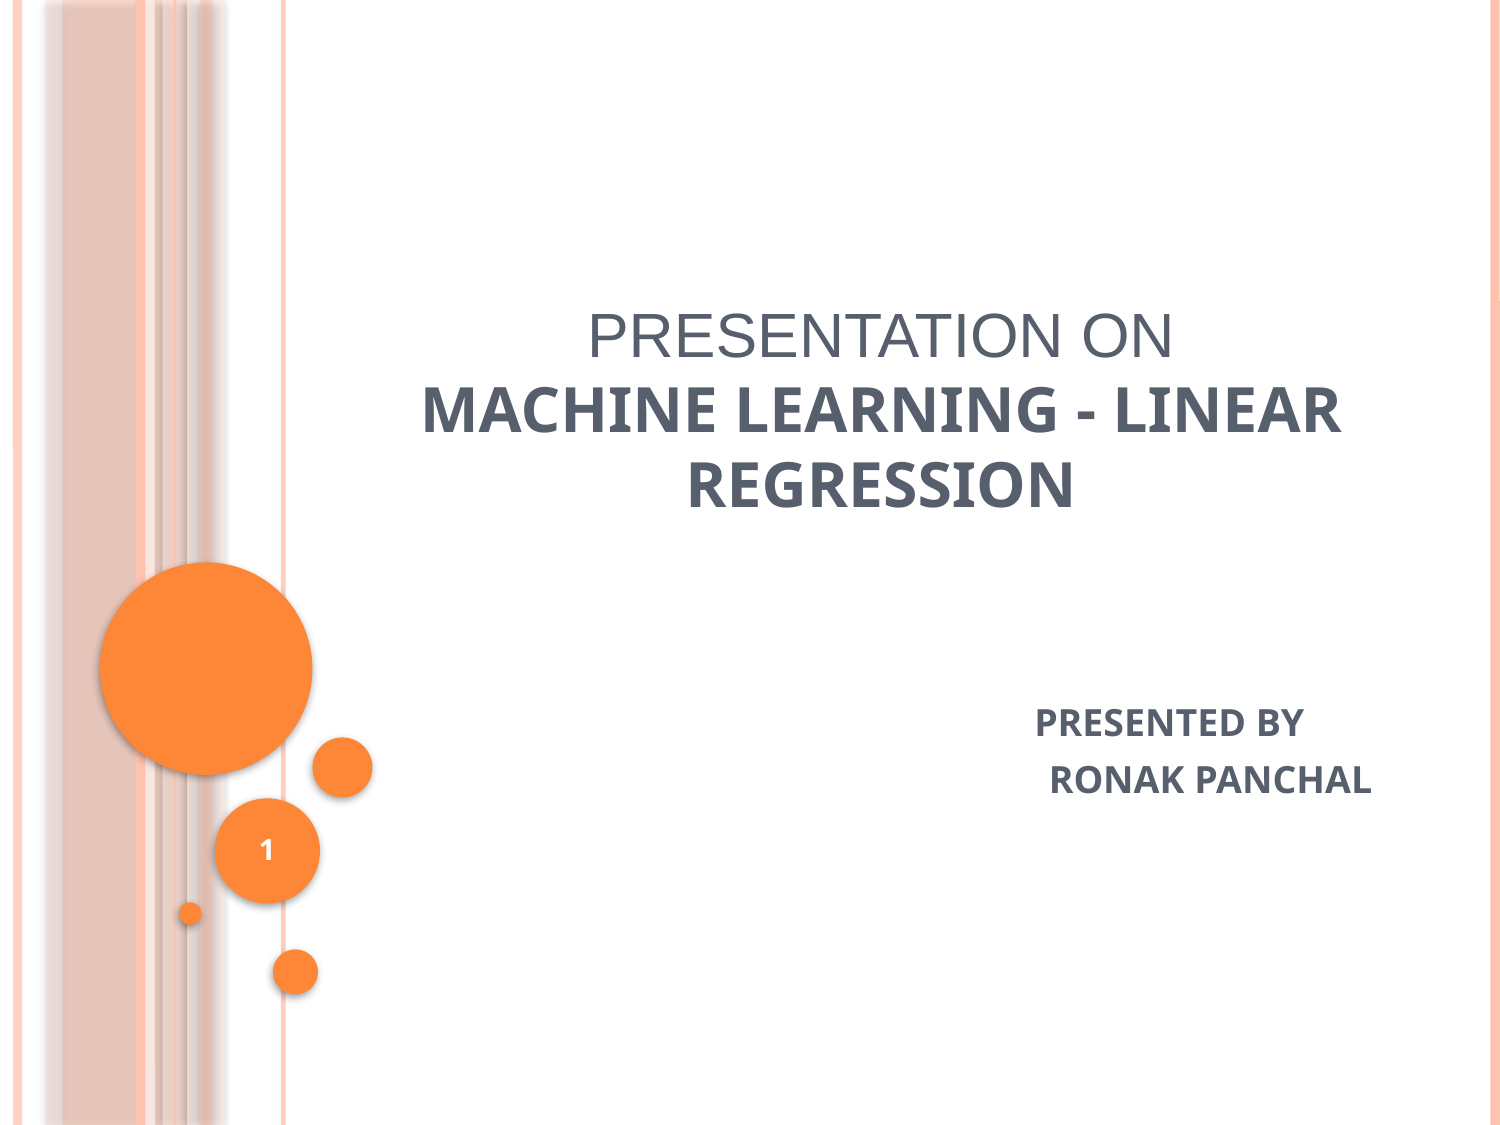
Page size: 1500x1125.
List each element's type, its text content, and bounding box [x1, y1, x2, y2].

slide_number 1 [217, 808, 318, 894]
subtitle PRESENTED BY RONAK PANCHAL [375, 691, 1388, 985]
title Presentation on Machine Learning - Linear Regression [375, 246, 1388, 528]
